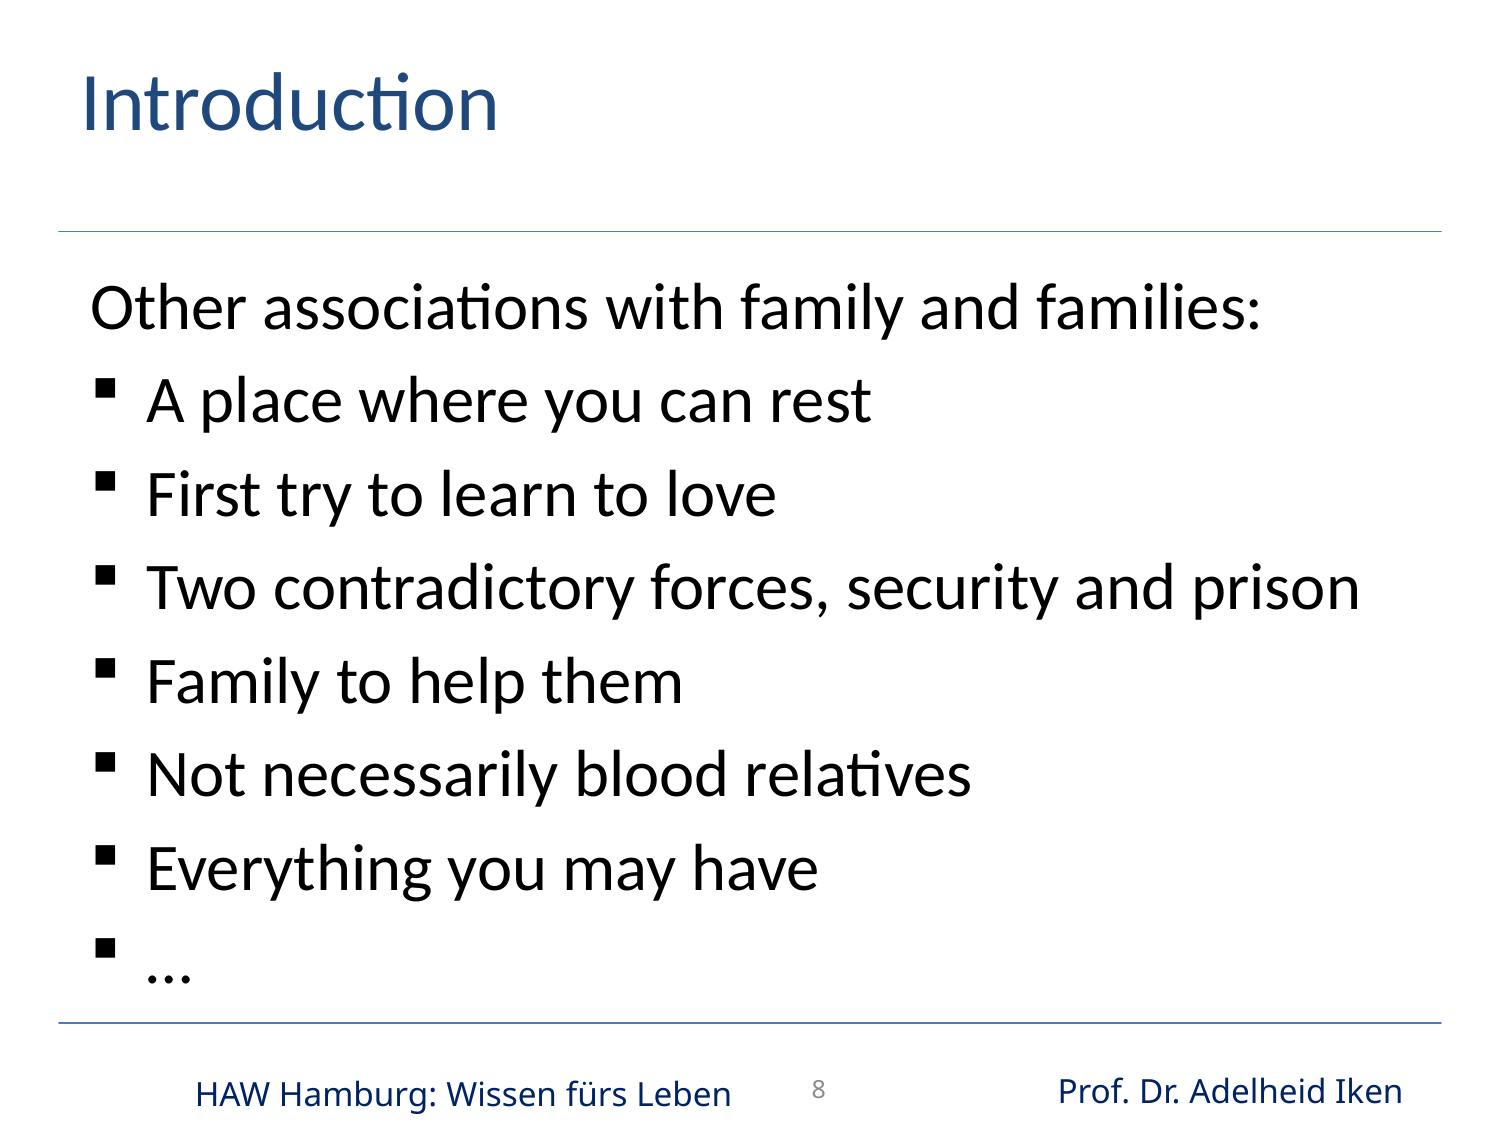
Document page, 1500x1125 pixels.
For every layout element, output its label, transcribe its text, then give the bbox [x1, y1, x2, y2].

list Other associations with family and families: A place where you can rest First try to learn to love Two contradictory forces, security and prison Family to help them Not necessarily blood relatives Everything you may have … [75, 255, 1425, 1005]
title Introduction [64, 42, 1040, 153]
slide_number 8 [643, 1045, 994, 1106]
